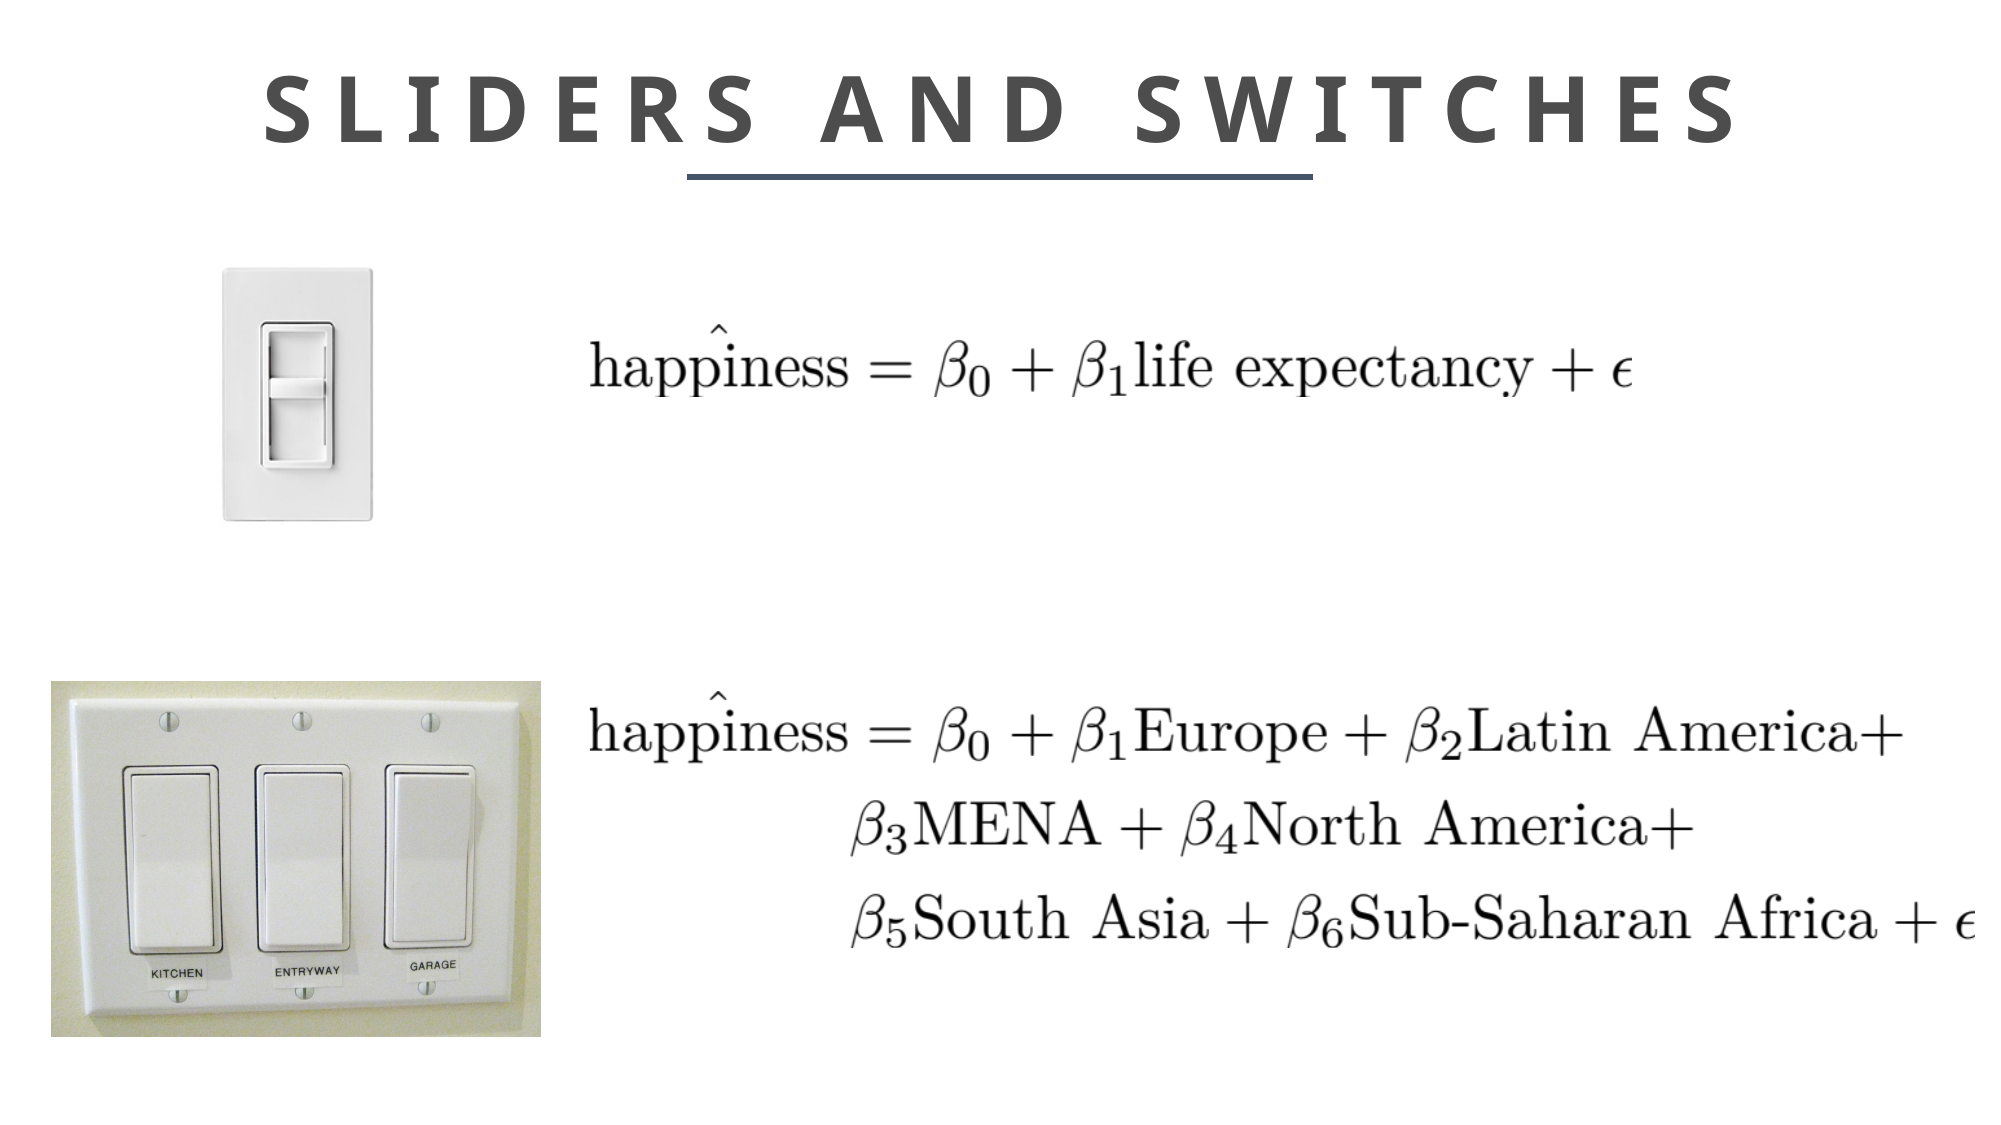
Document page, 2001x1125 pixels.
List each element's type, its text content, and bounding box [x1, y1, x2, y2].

picture [191, 265, 400, 528]
title SLIDERS AND SWITCHES [137, 25, 1863, 175]
picture [50, 681, 541, 1037]
picture [589, 324, 1632, 398]
picture [589, 691, 1976, 948]
